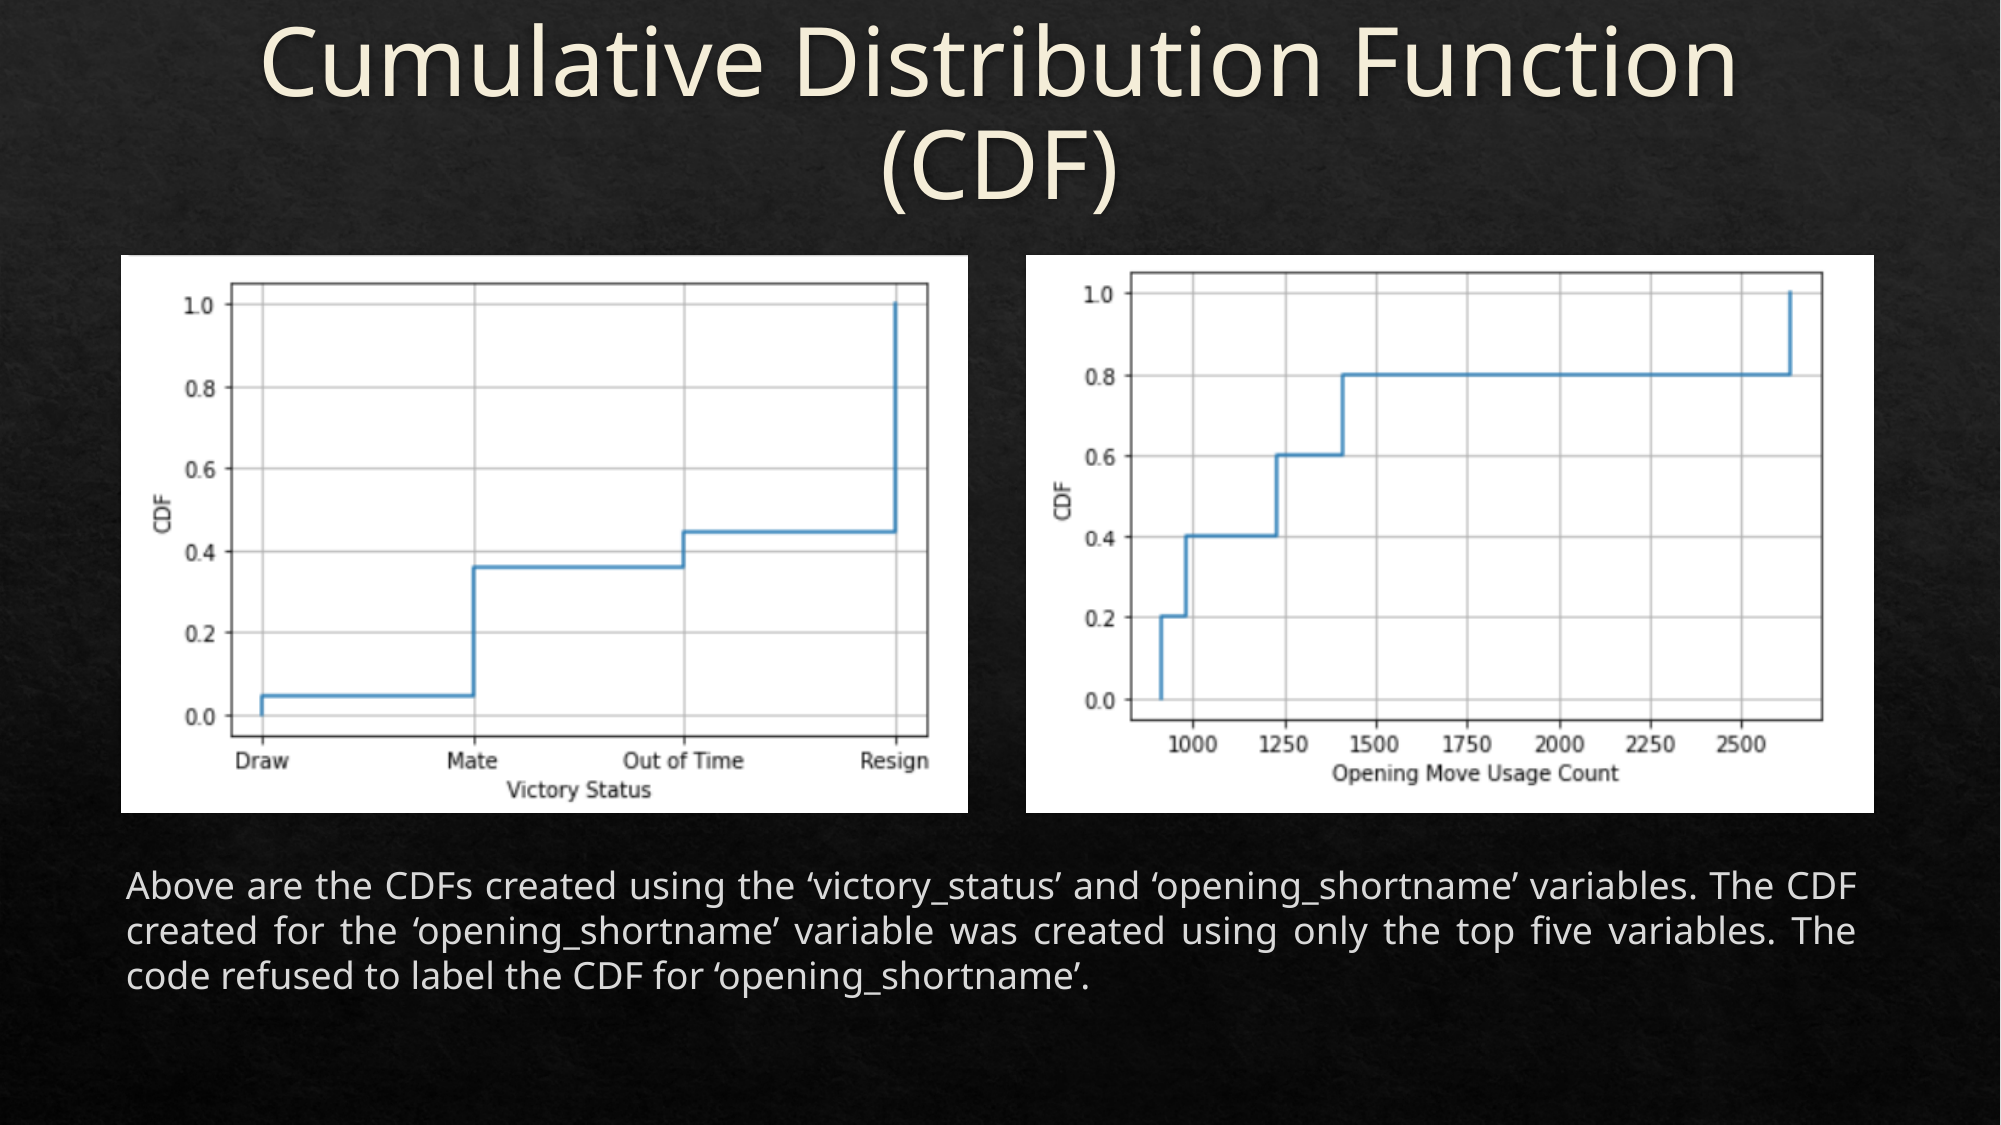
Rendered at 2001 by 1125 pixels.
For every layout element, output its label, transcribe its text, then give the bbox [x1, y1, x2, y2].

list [121, 255, 969, 813]
text_box Above are the CDFs created using the ‘victory_status’ and ‘opening_shortname’ variables. The CDF created for the ‘opening_shortname’ variable was created using only the top five variables. The code refused to label the CDF for ‘opening_shortname’. [111, 854, 1874, 1005]
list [1026, 255, 1874, 813]
title Cumulative Distribution Function (CDF) [150, 13, 1850, 221]
